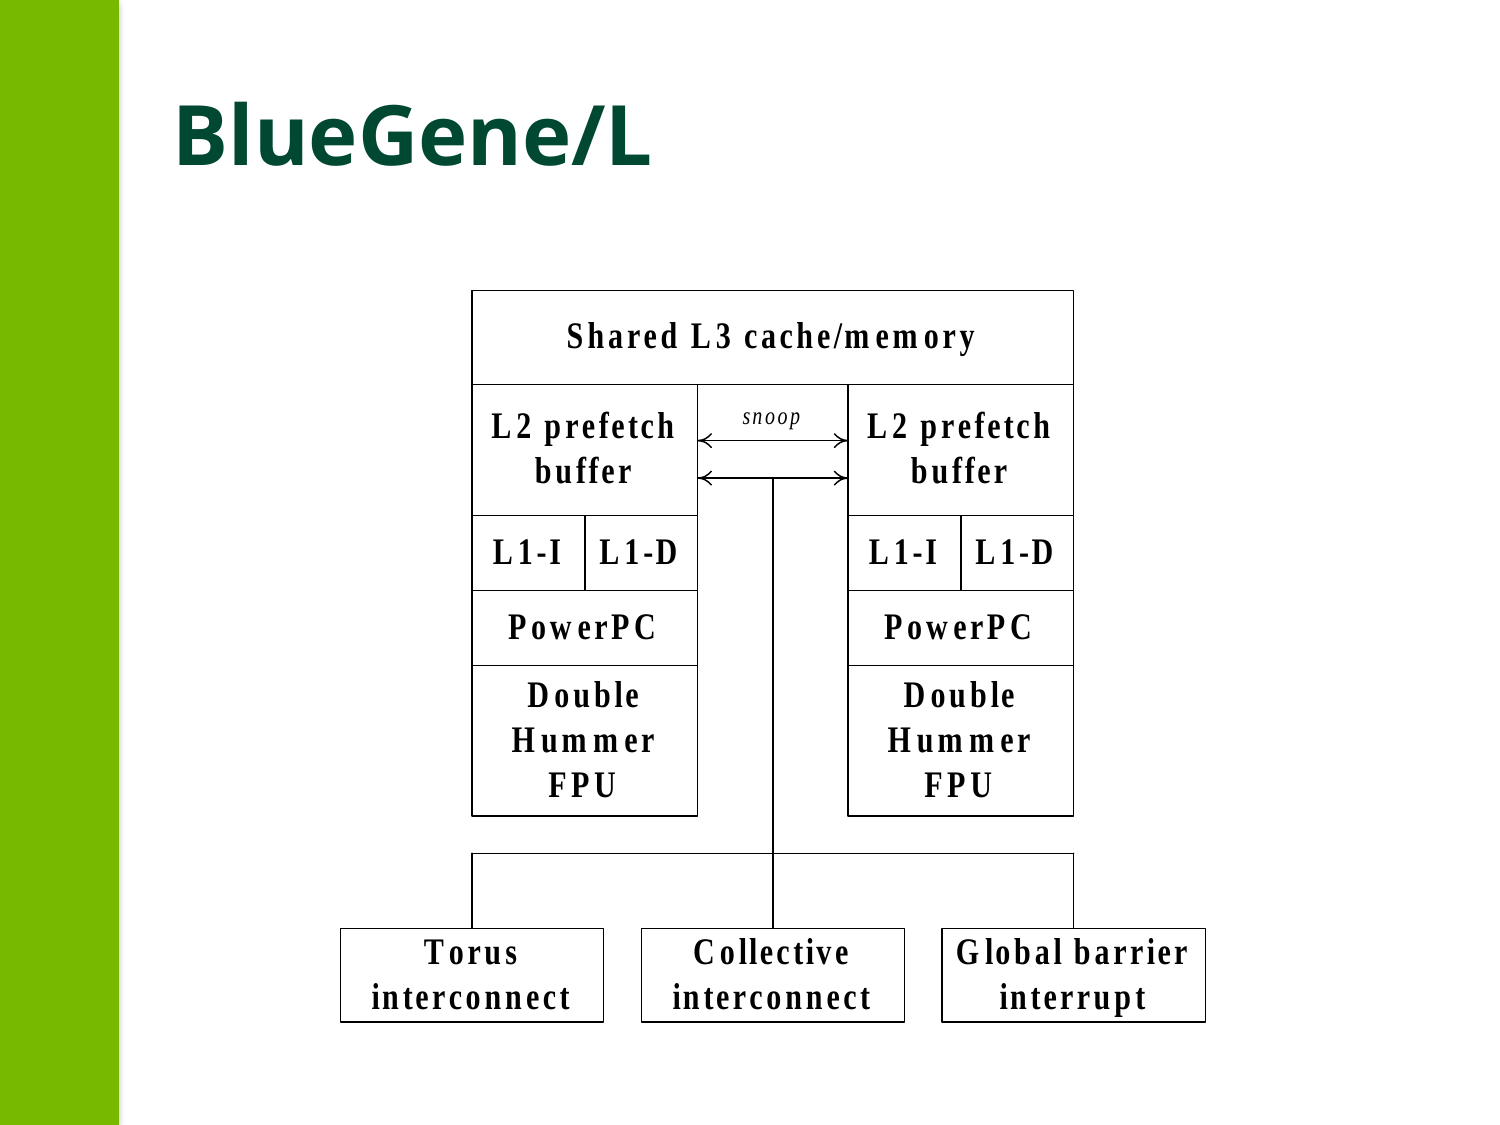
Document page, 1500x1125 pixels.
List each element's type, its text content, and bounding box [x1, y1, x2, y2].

title BlueGene/L [157, 44, 1445, 233]
picture [337, 287, 1207, 1026]
